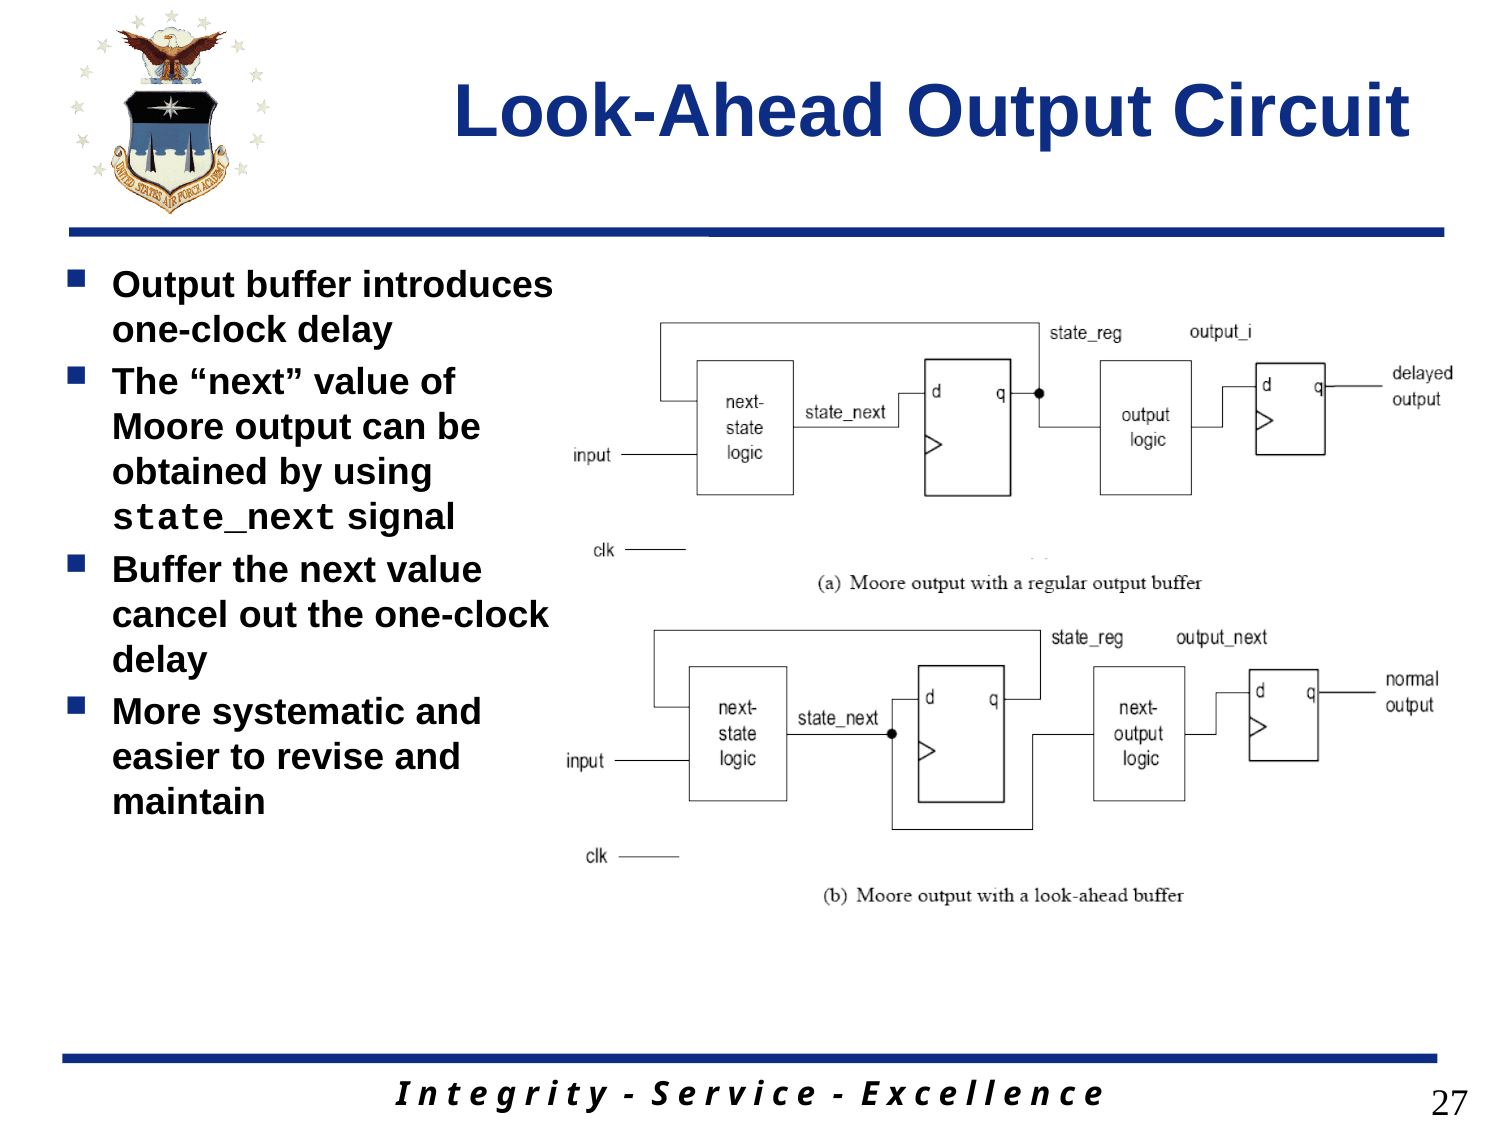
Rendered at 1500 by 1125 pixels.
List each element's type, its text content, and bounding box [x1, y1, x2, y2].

title Look-Ahead Output Circuit [313, 12, 1427, 201]
slide_number 27 [1133, 1025, 1484, 1105]
picture [546, 299, 1478, 929]
list Output buffer introduces one-clock delay The “next” value of Moore output can be obtained by using state_next signal Buffer the next value cancel out the one-clock delay More systematic and easier to revise and maintain [49, 251, 576, 1013]
picture [63, 0, 275, 222]
